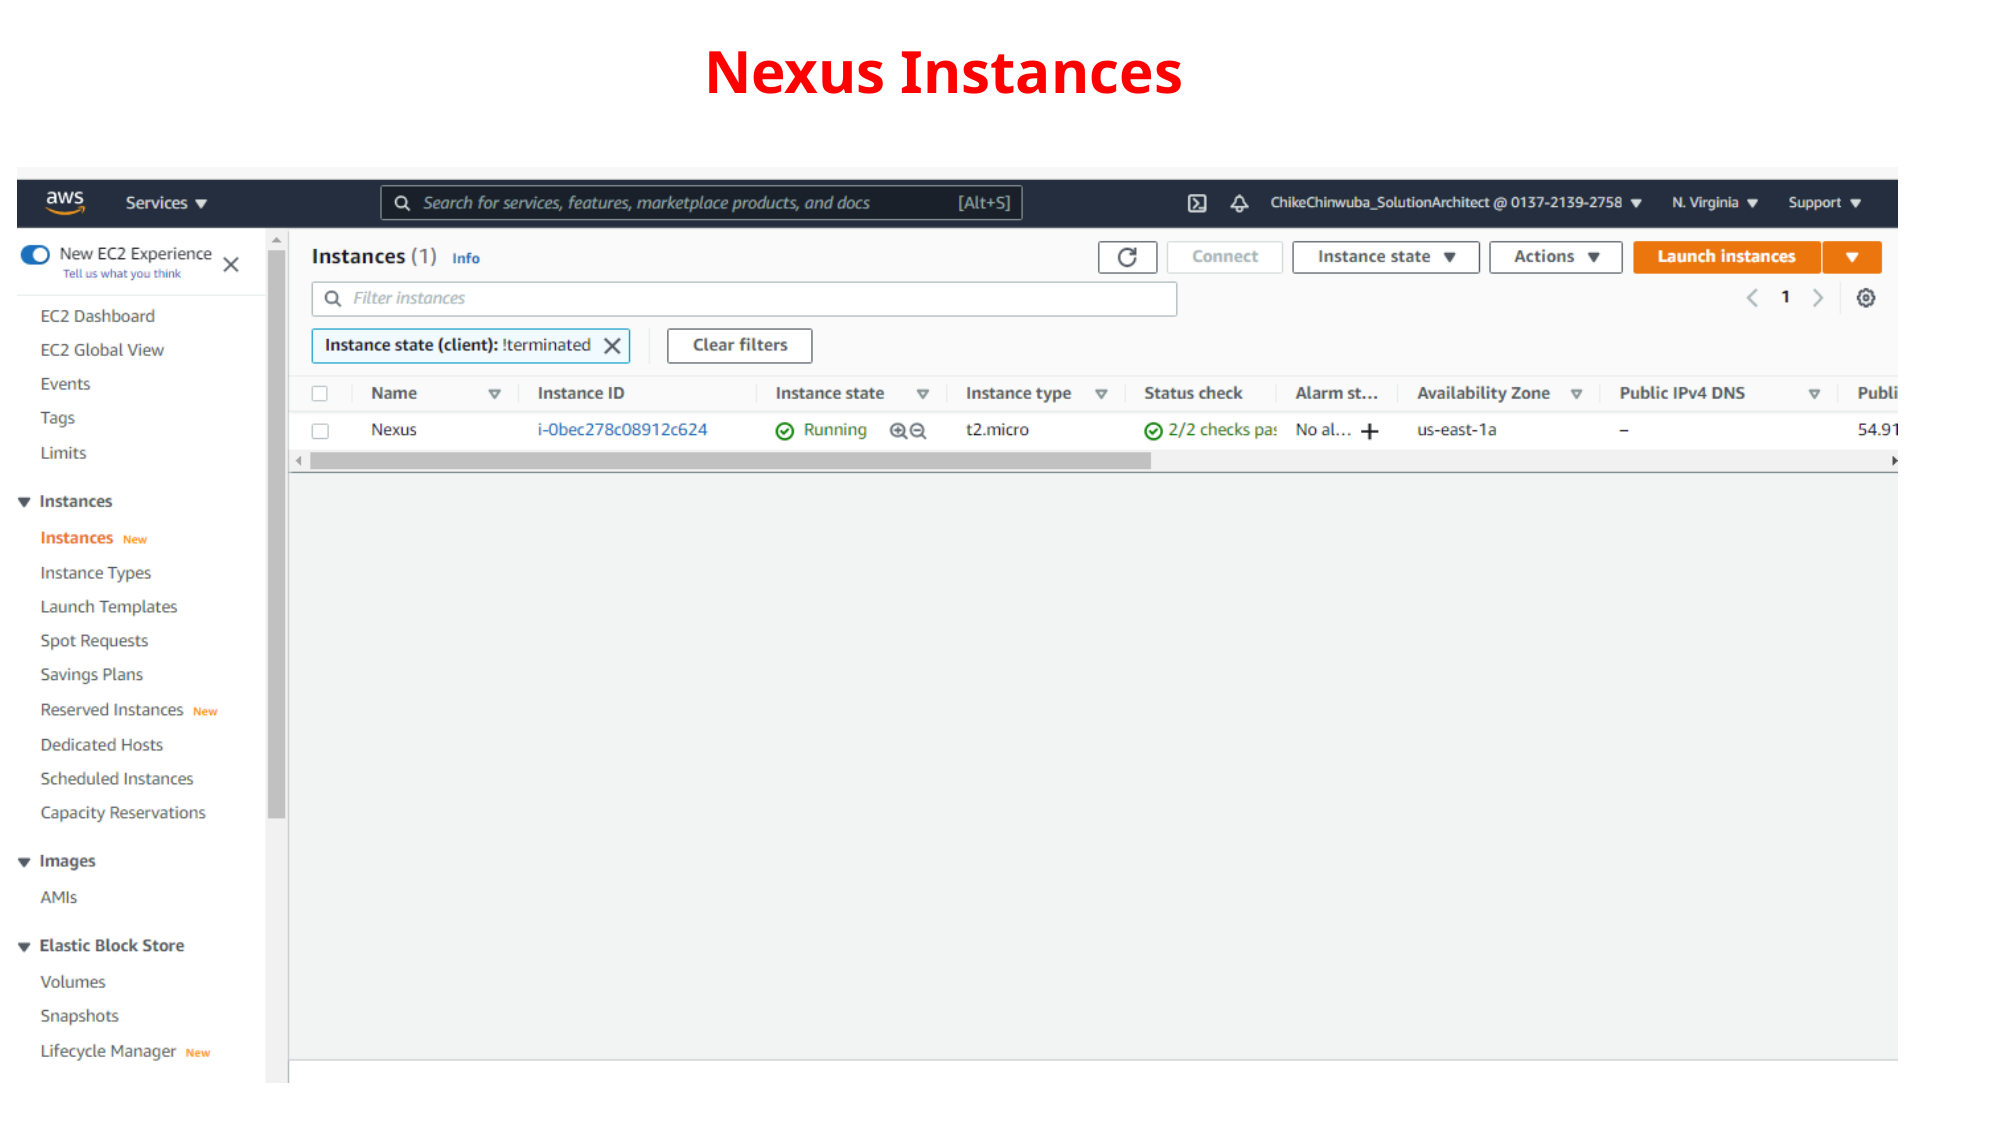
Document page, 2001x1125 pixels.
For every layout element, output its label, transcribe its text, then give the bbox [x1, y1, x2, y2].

picture [17, 167, 1898, 1083]
text_box Nexus Instances [689, 27, 1198, 113]
